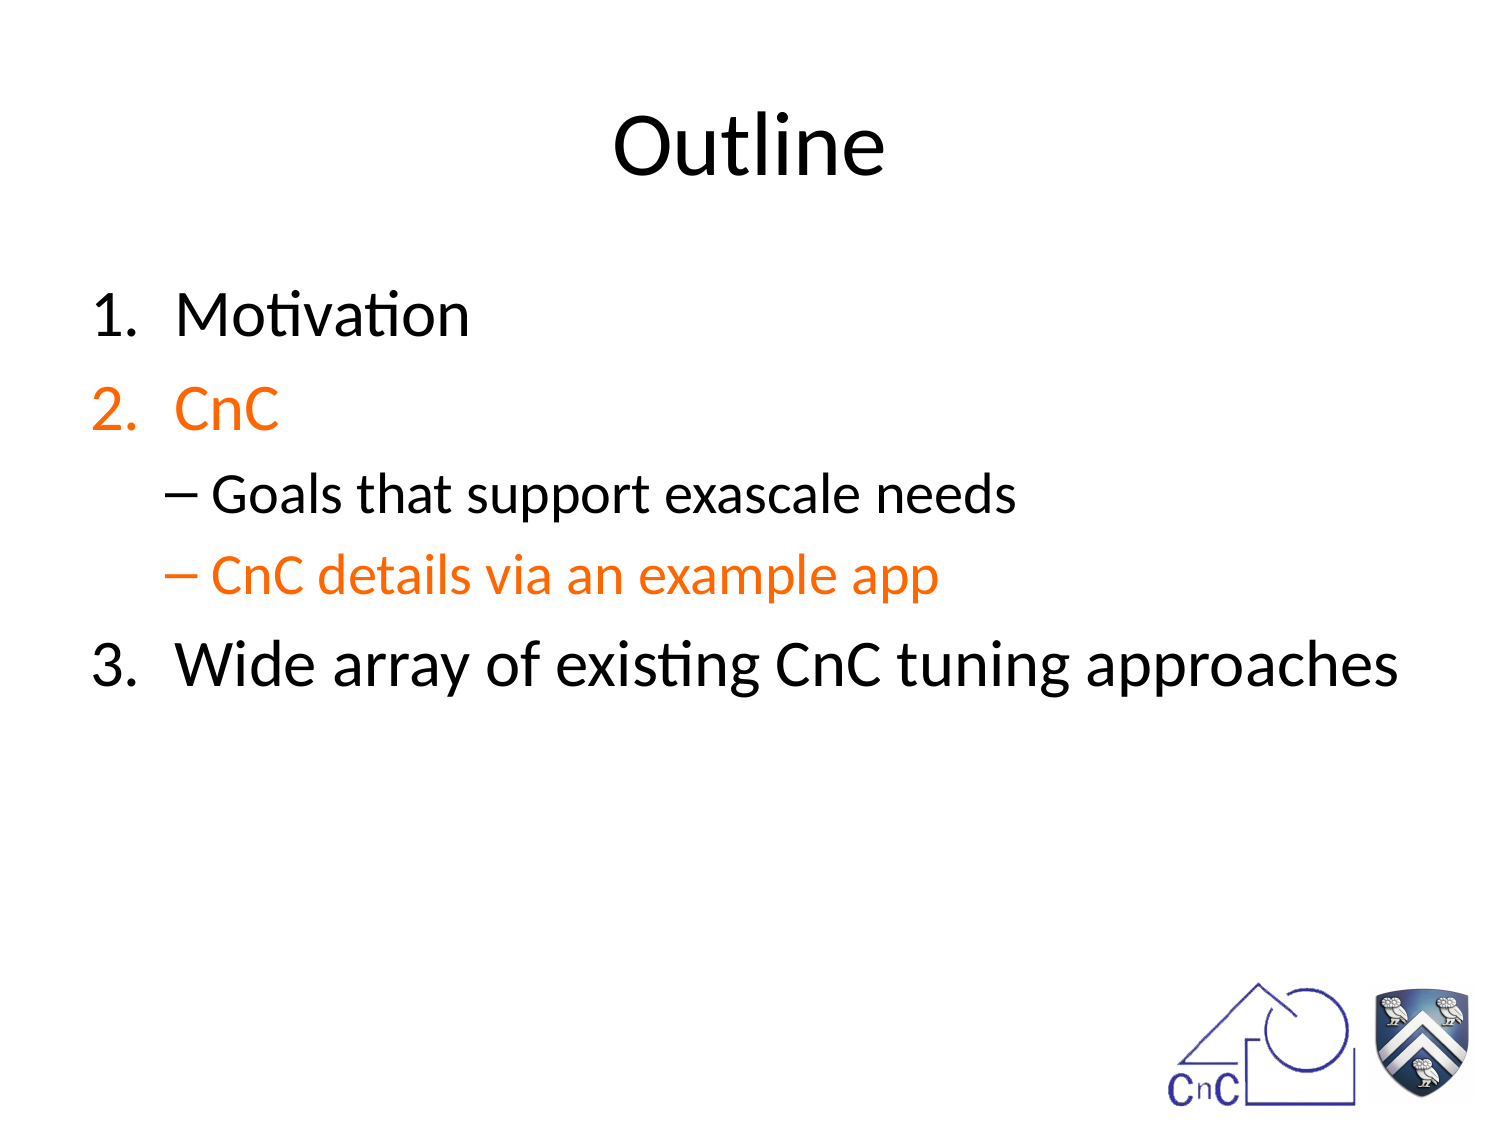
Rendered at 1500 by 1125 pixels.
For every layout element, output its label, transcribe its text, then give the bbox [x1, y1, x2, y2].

list Motivation CnC Goals that support exascale needs CnC details via an example app Wide array of existing CnC tuning approaches [75, 262, 1425, 1005]
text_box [1167, 981, 1474, 1107]
title Outline [75, 45, 1425, 233]
